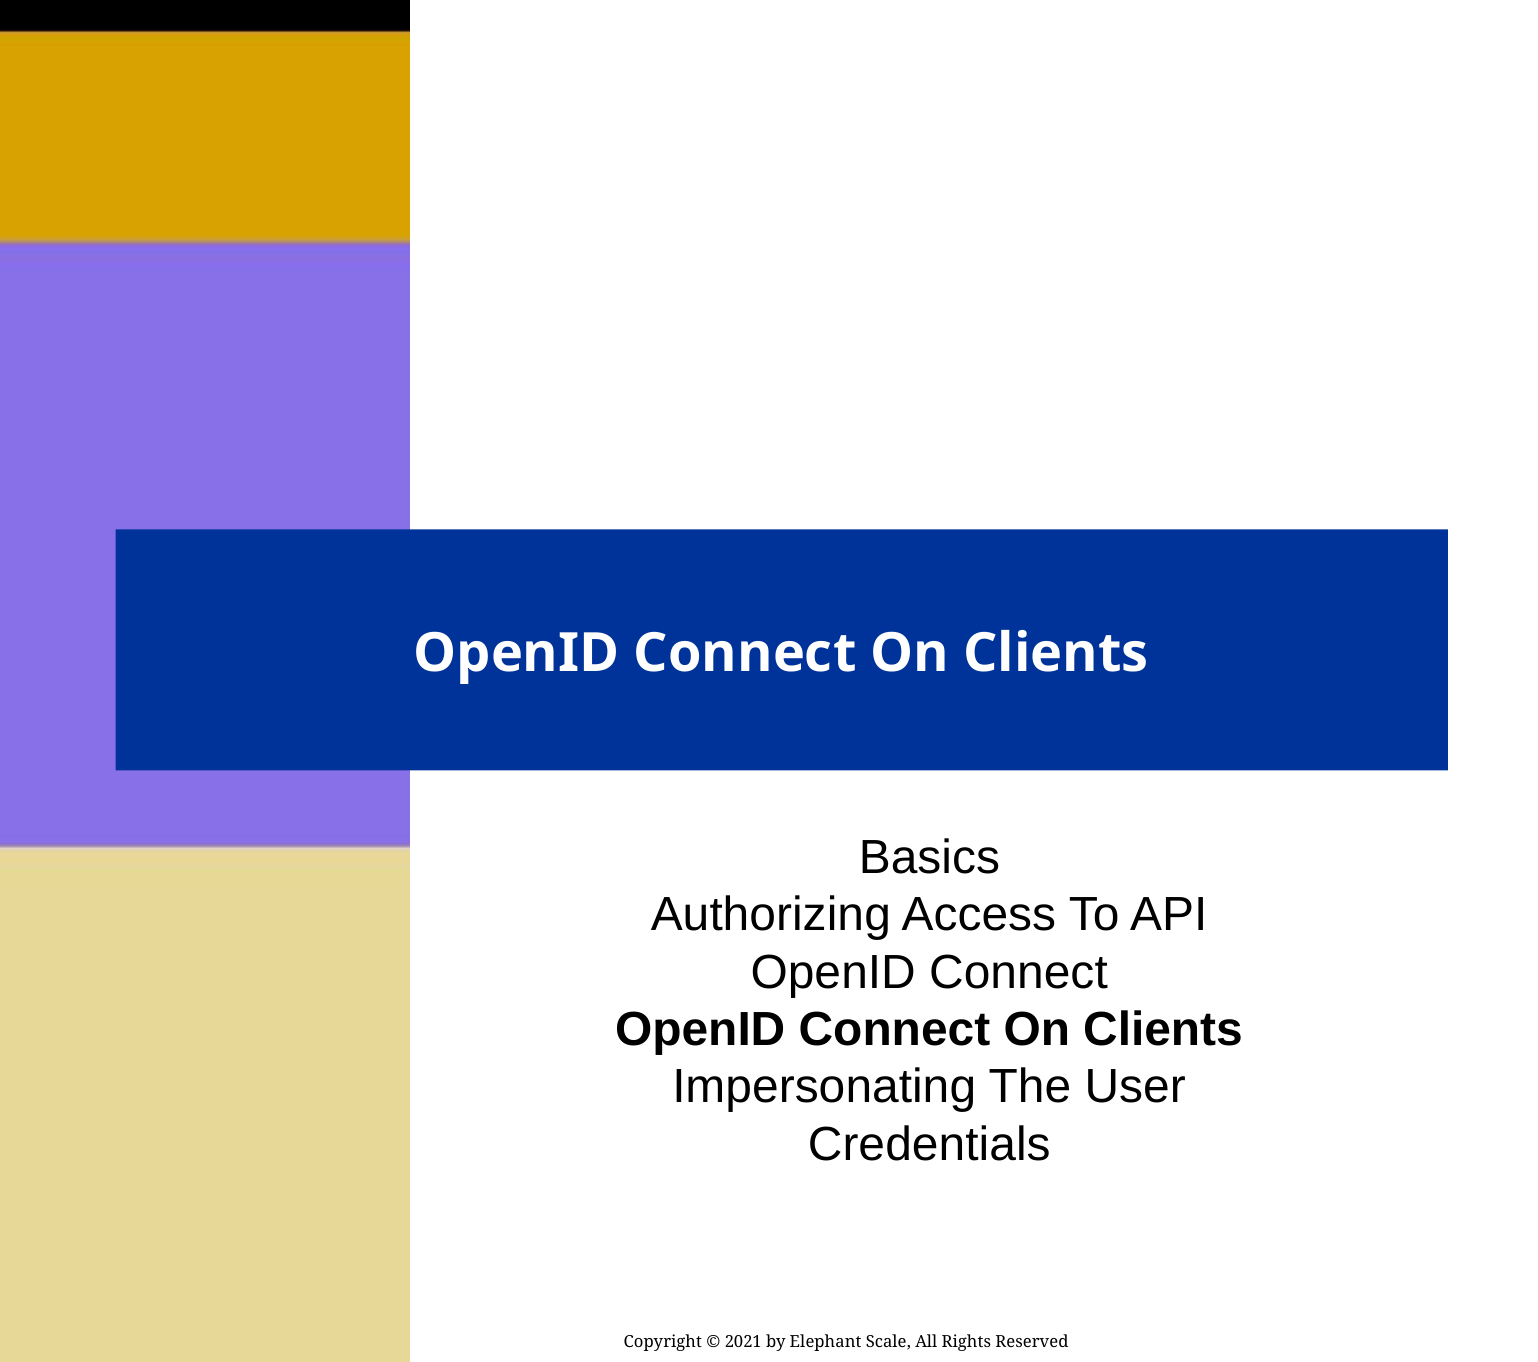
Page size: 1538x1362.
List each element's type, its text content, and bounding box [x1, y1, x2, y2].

text_box Copyright © 2021 by Elephant Scale, All Rights Reserved [608, 1322, 1085, 1358]
subtitle Basics Authorizing Access To API OpenID Connect OpenID Connect On Clients Impersonating The User Credentials [409, 817, 1450, 884]
title OpenID Connect On Clients [115, 529, 1449, 771]
picture [0, 0, 410, 1362]
